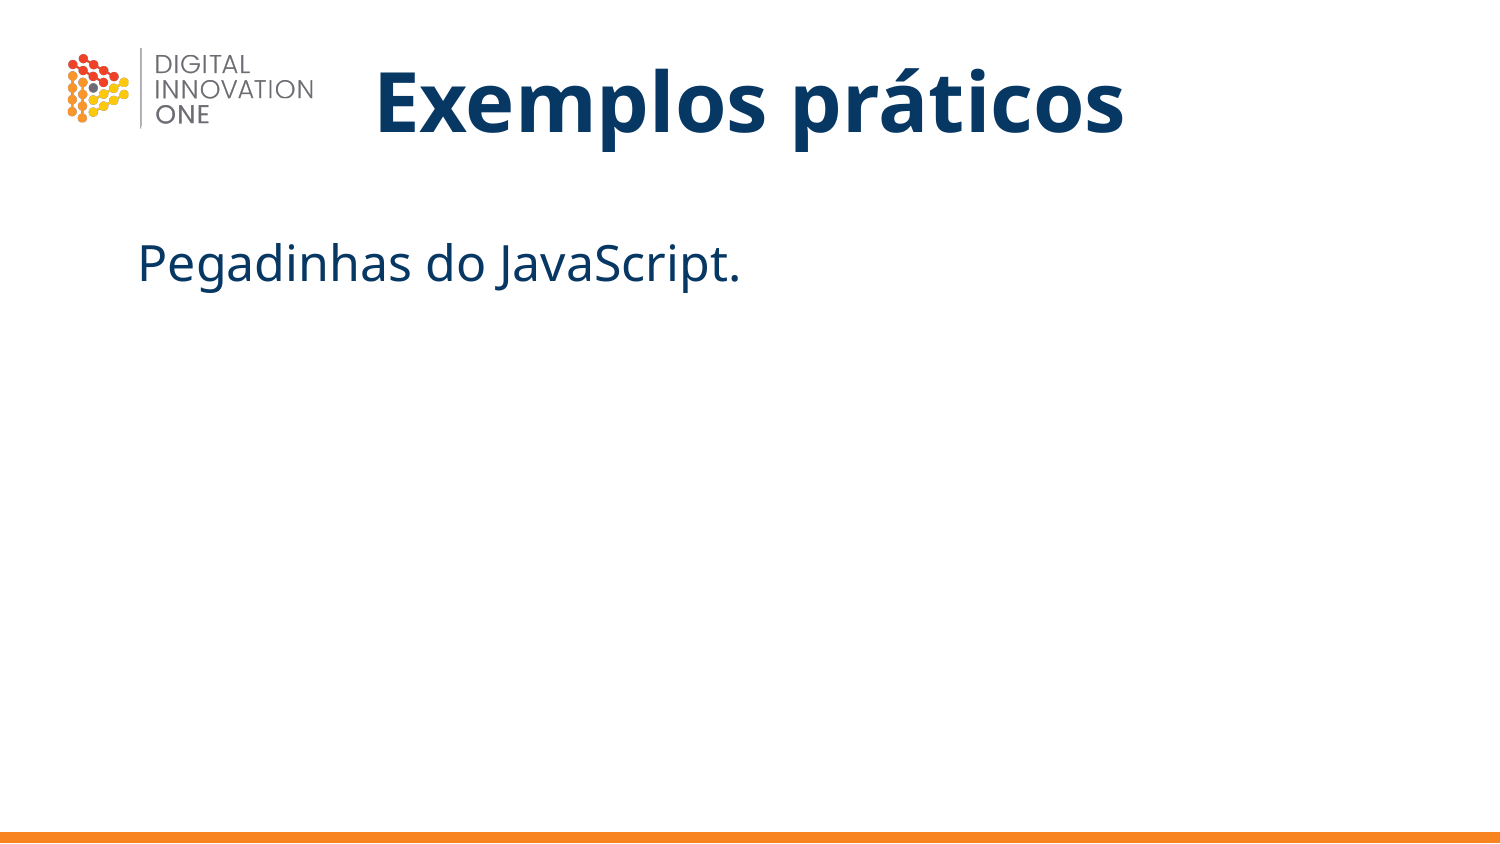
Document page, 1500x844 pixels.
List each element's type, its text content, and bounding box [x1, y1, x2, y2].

text_box [0, 832, 1500, 843]
text_box Pegadinhas do JavaScript. [58, 216, 1449, 717]
subtitle Exemplos práticos [51, 50, 1449, 148]
picture [50, 39, 331, 138]
